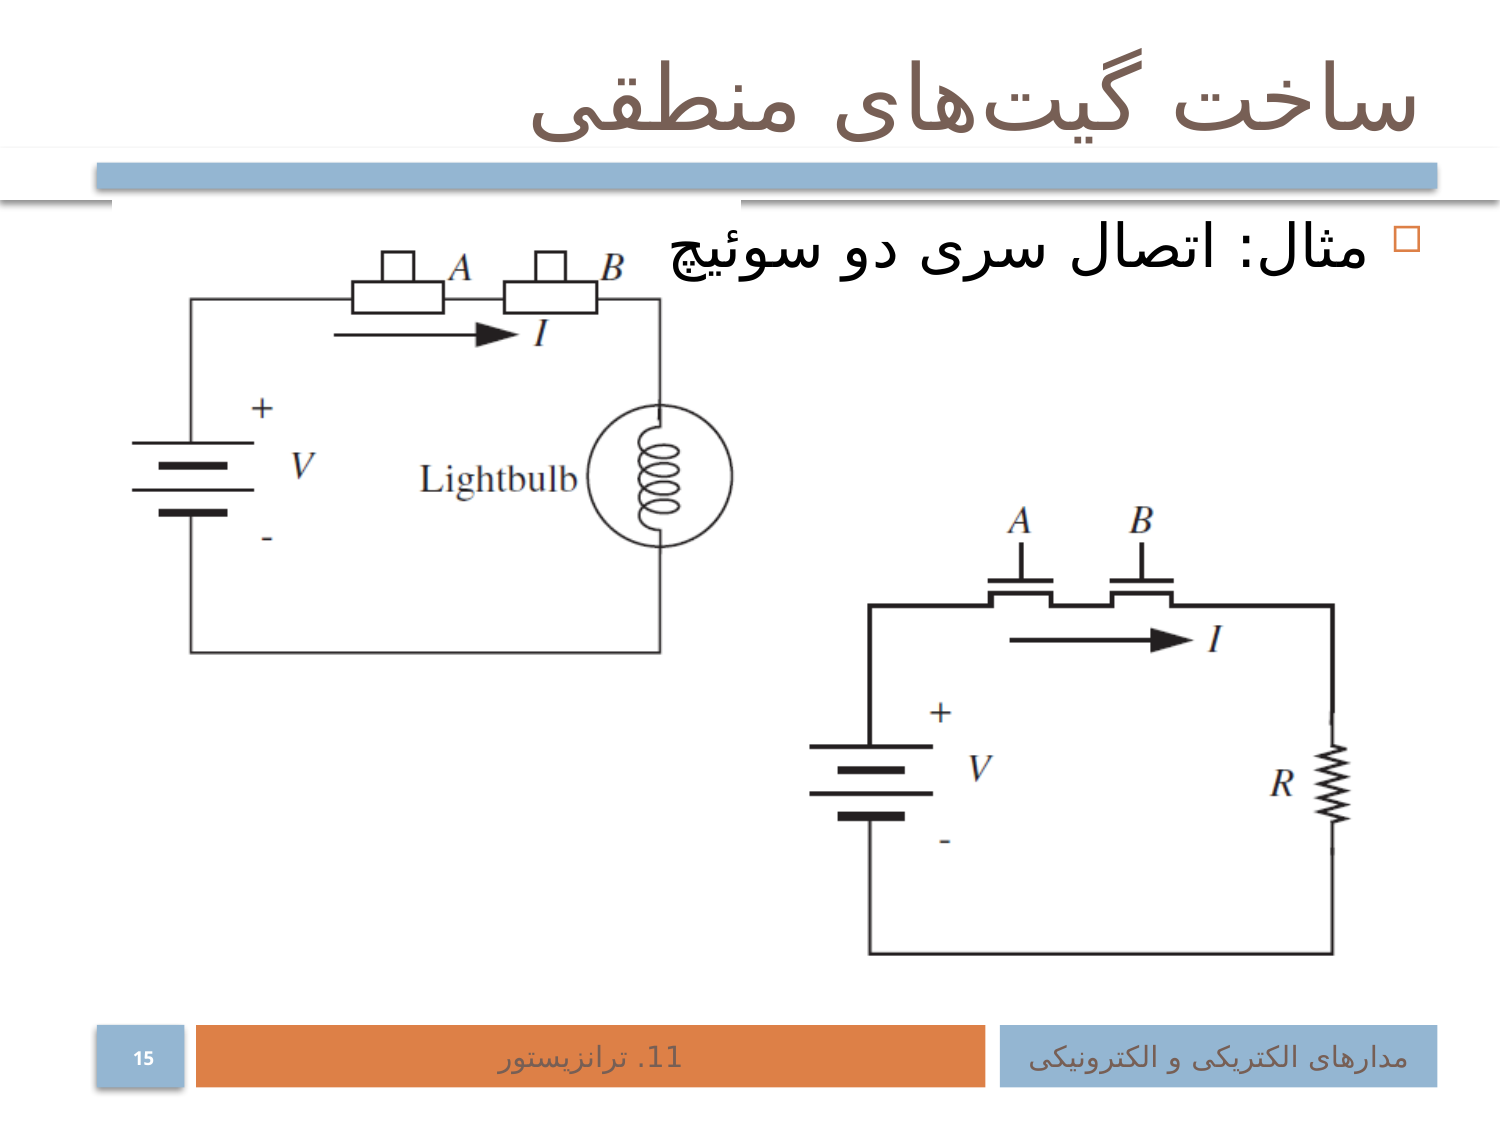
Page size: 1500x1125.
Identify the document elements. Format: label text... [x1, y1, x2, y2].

slide_number 15 [99, 1038, 188, 1079]
picture [111, 199, 741, 670]
list مثال: اتصال سری دو سوئیچ [100, 200, 1438, 1000]
slide_number مدارهای الکتریکی و الکترونیکی [999, 1025, 1438, 1088]
title ساخت گیت‌های منطقی [100, 37, 1438, 150]
footer 11. ترانزیستور [196, 1025, 986, 1088]
picture [790, 479, 1393, 992]
